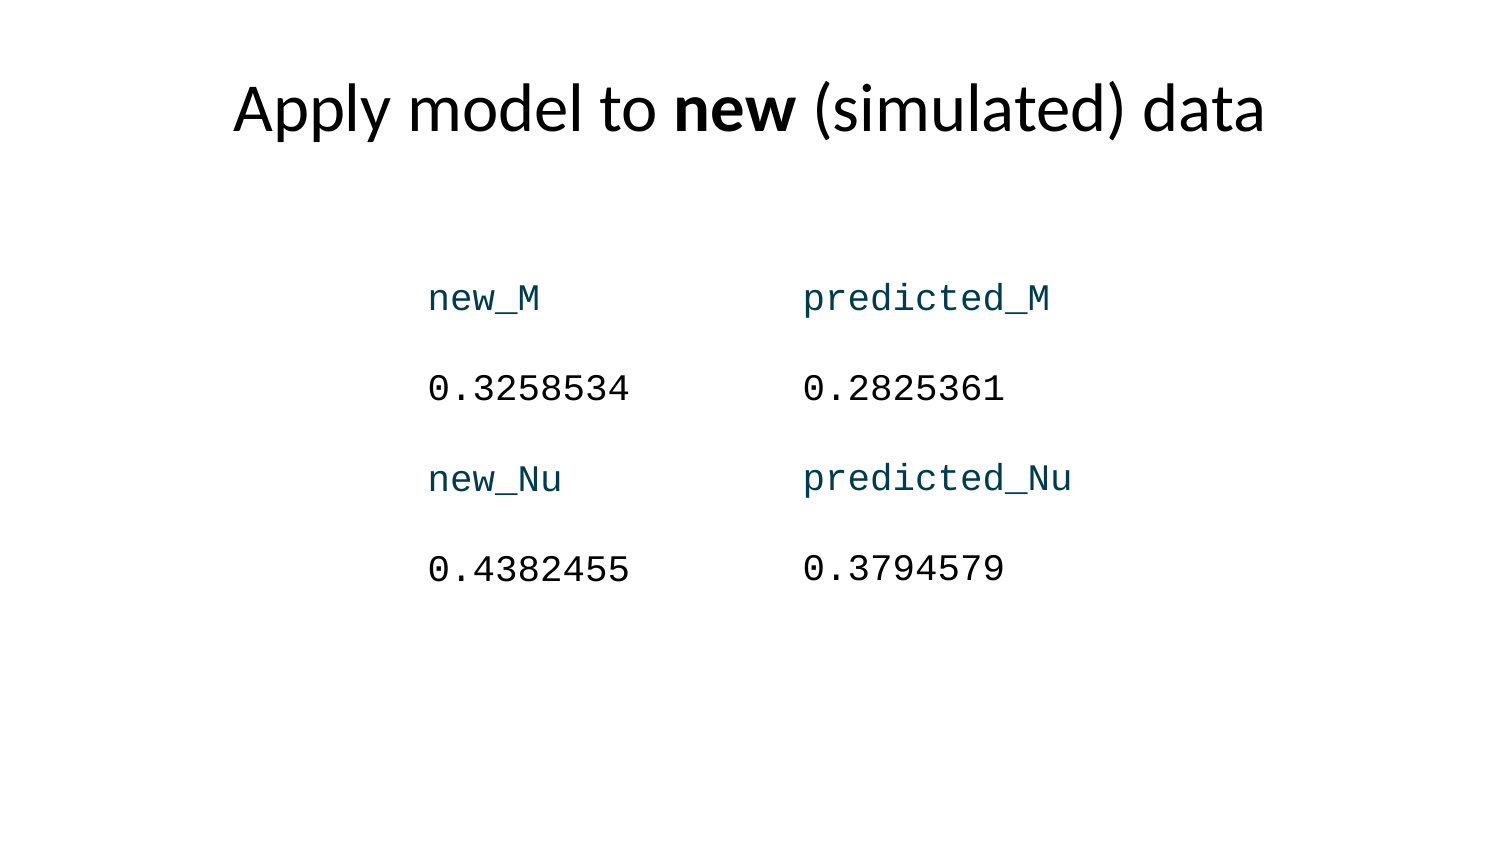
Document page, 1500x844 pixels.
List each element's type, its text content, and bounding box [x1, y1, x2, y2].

text_box new_M 0.3258534 [412, 265, 1163, 416]
text_box new_Nu 0.4382455 [412, 446, 689, 596]
text_box predicted_Nu 0.3794579 [787, 445, 1500, 641]
text_box predicted_M 0.2825361 [787, 265, 1500, 445]
title Apply model to new (simulated) data [75, 33, 1425, 175]
